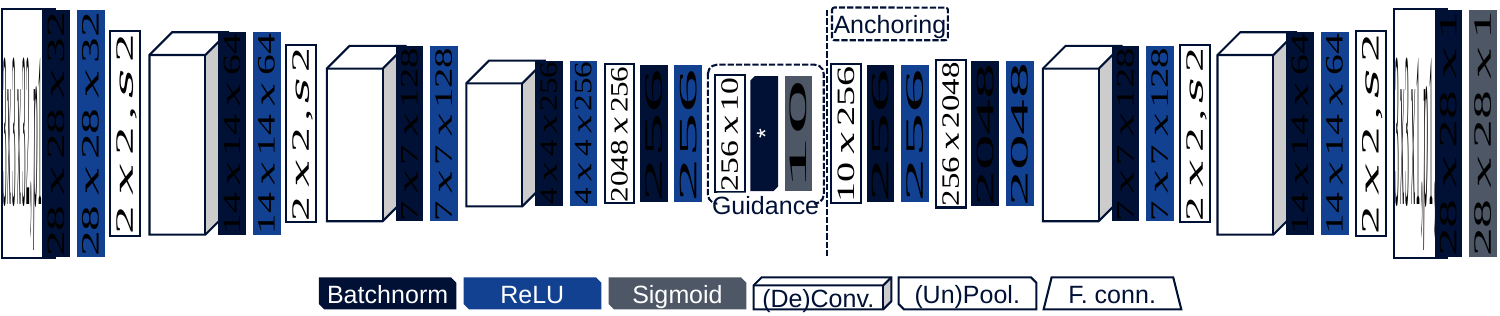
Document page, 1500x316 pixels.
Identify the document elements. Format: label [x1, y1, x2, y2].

text_box [3, 7, 1497, 257]
text_box [318, 277, 1182, 310]
